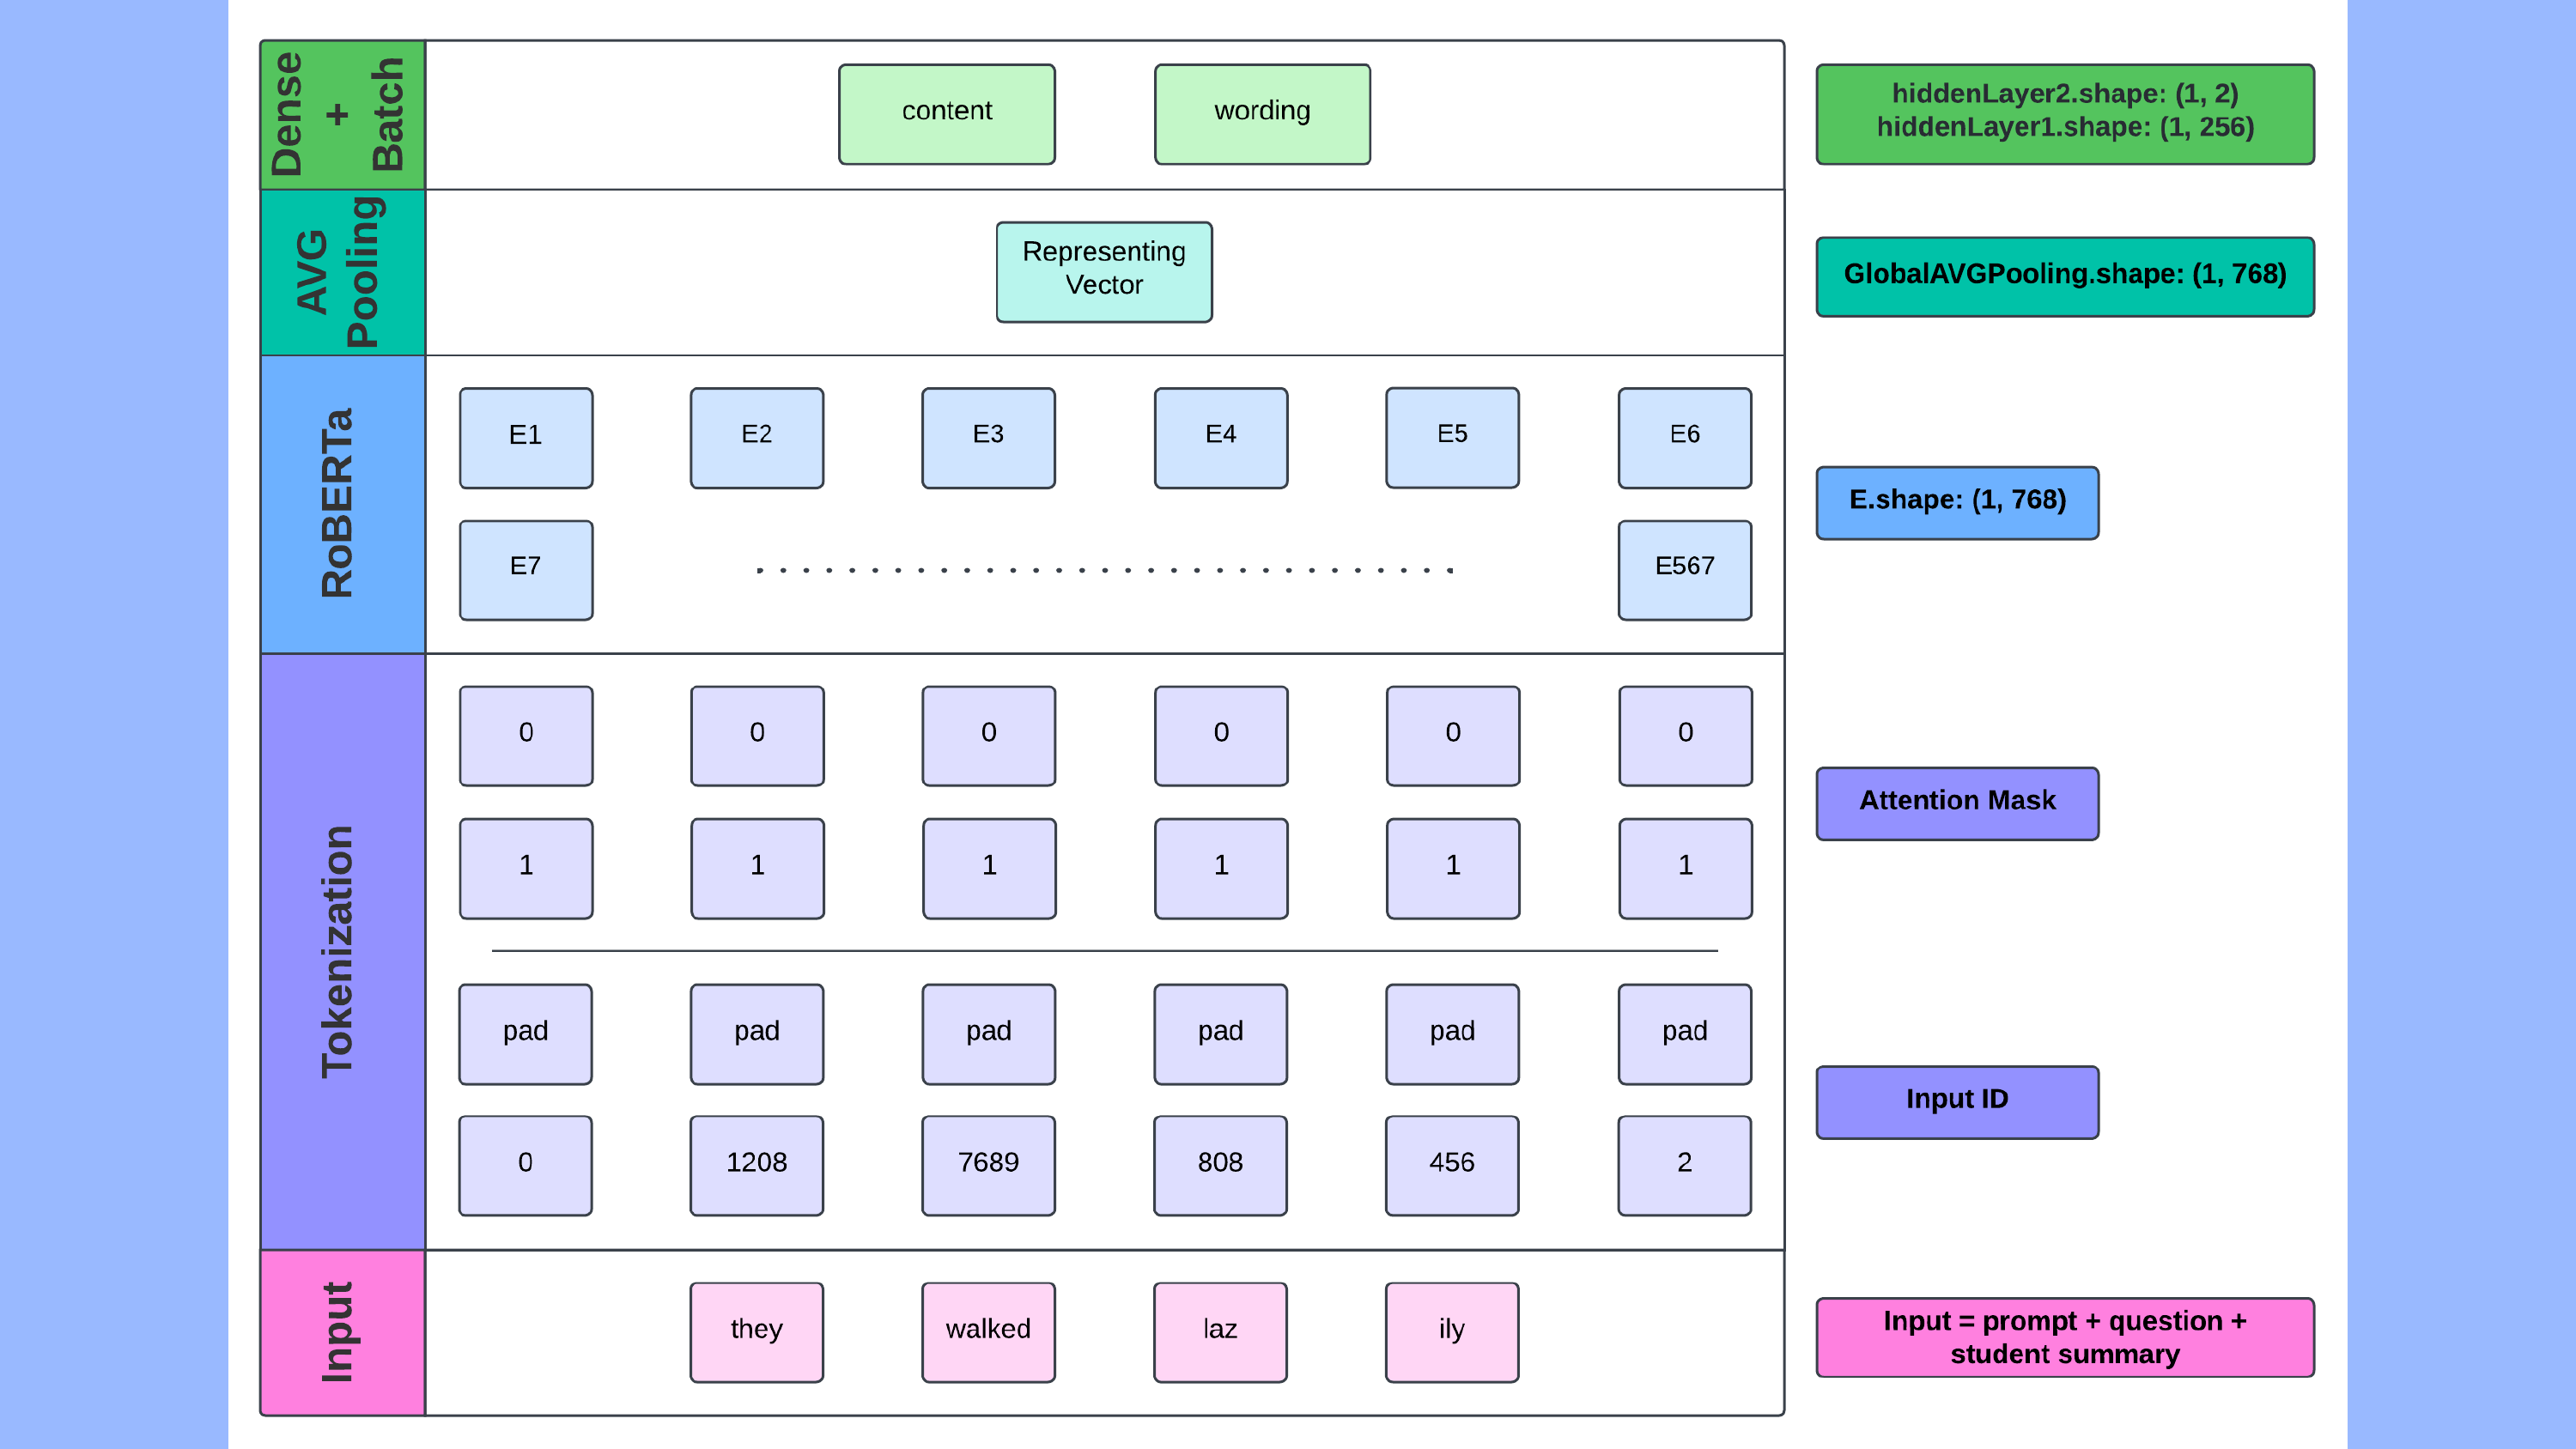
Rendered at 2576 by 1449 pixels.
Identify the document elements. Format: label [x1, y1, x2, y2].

picture [228, 0, 2348, 1449]
